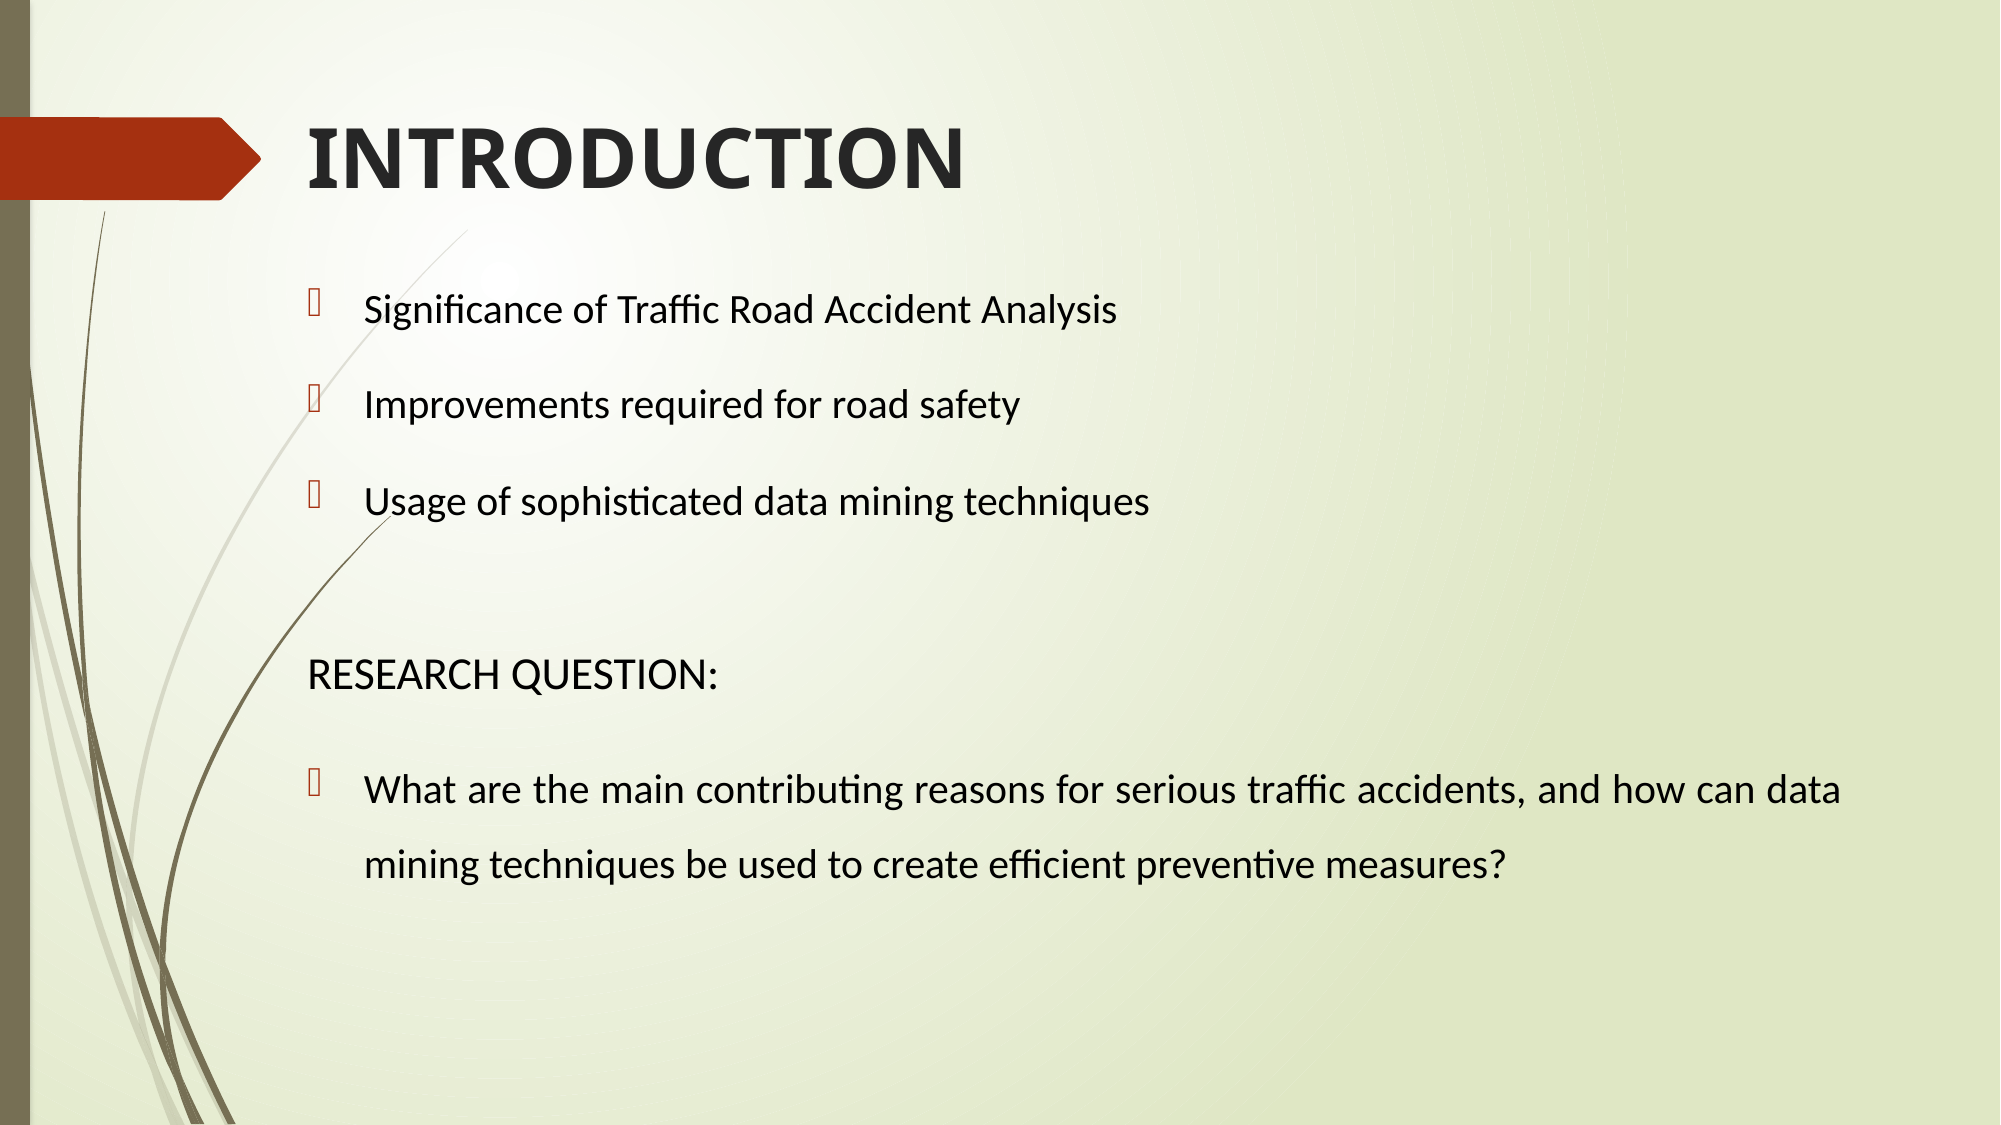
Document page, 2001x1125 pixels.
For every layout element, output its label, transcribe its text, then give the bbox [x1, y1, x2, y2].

list Significance of Traffic Road Accident Analysis Improvements required for road safety Usage of sophisticated data mining techniques RESEARCH QUESTION: What are the main contributing reasons for serious traffic accidents, and how can data mining techniques be used to create efficient preventive measures? [292, 248, 1858, 928]
title INTRODUCTION [292, 97, 1755, 248]
